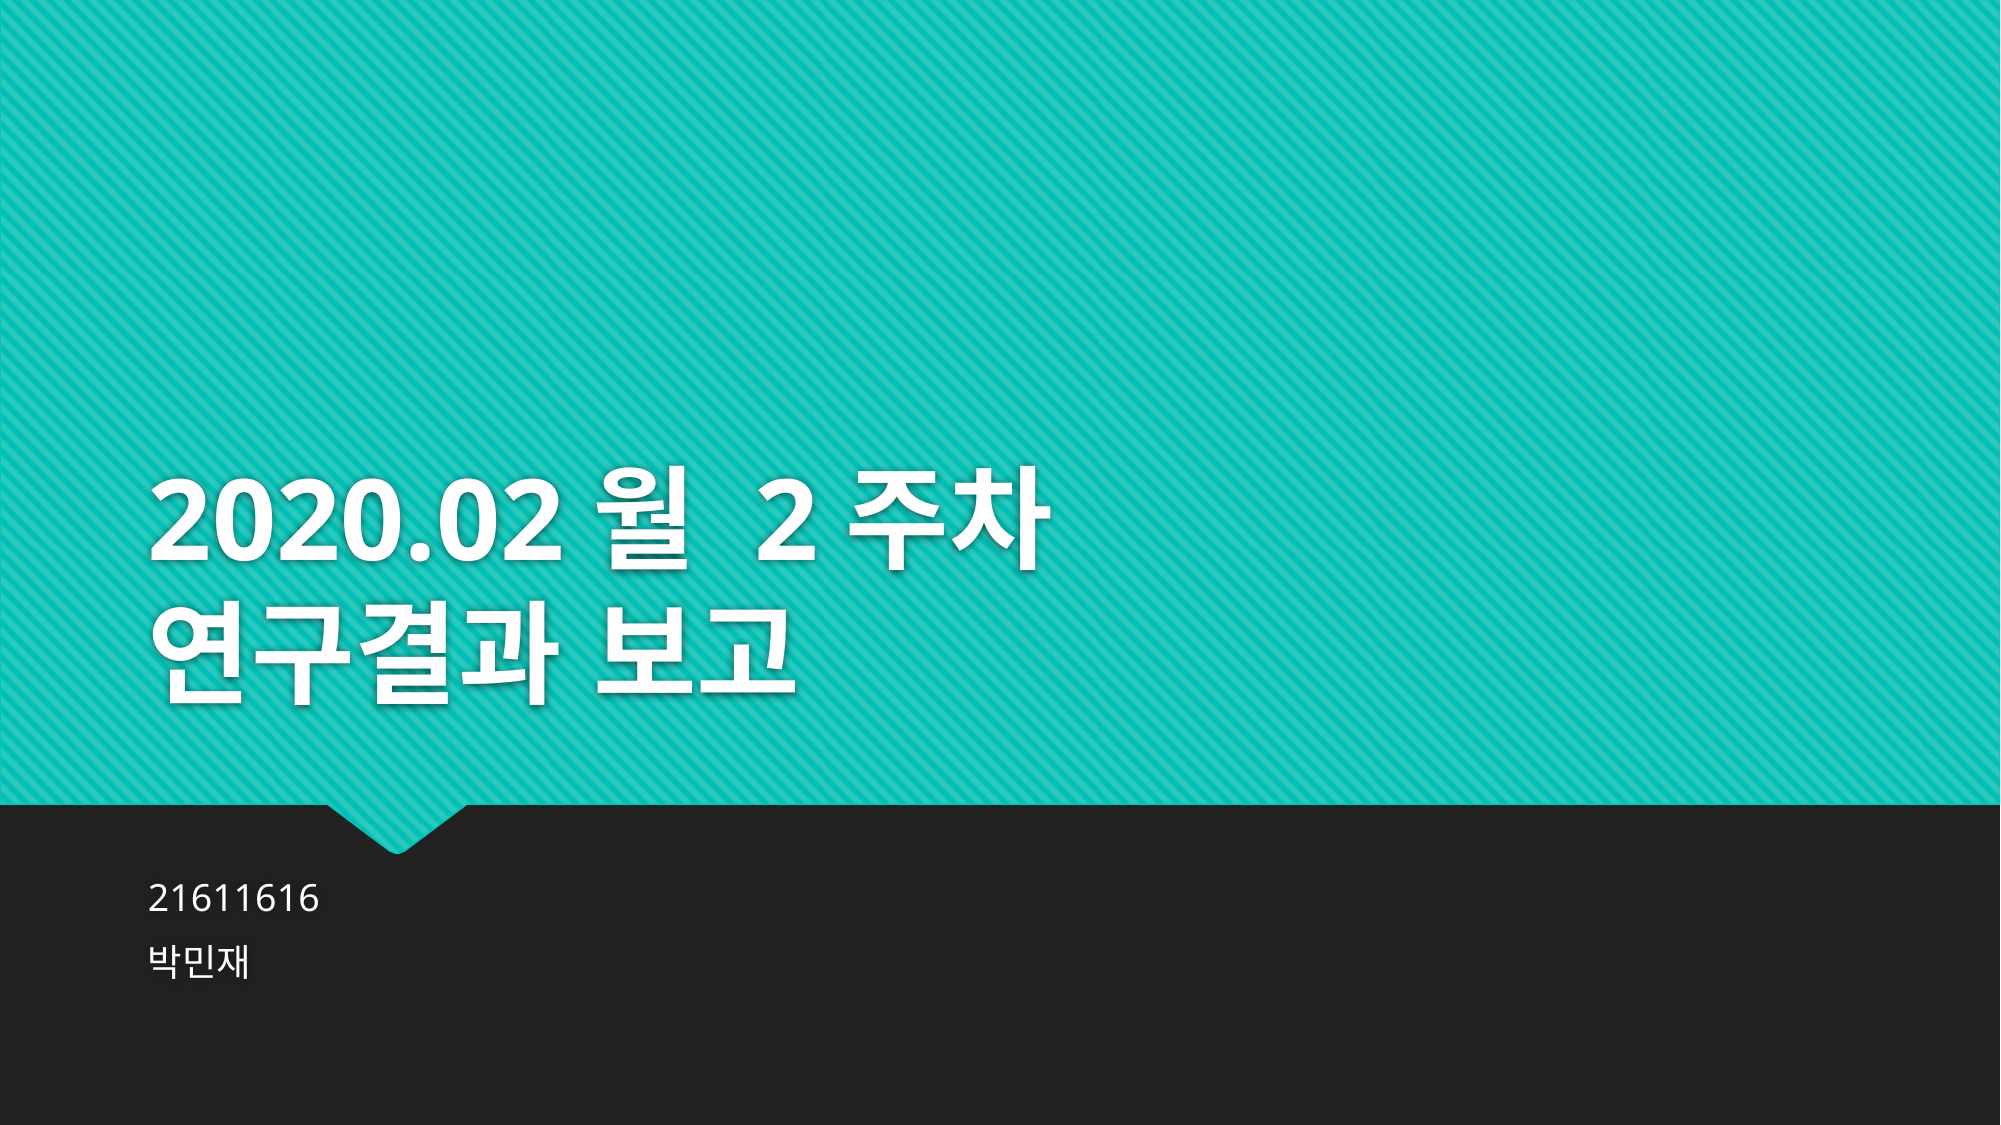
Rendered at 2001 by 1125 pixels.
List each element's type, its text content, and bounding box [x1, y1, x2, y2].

title 2020.02월 2주차 연구결과 보고 [132, 237, 1868, 726]
subtitle 21611616 박민재 [132, 866, 1868, 1035]
